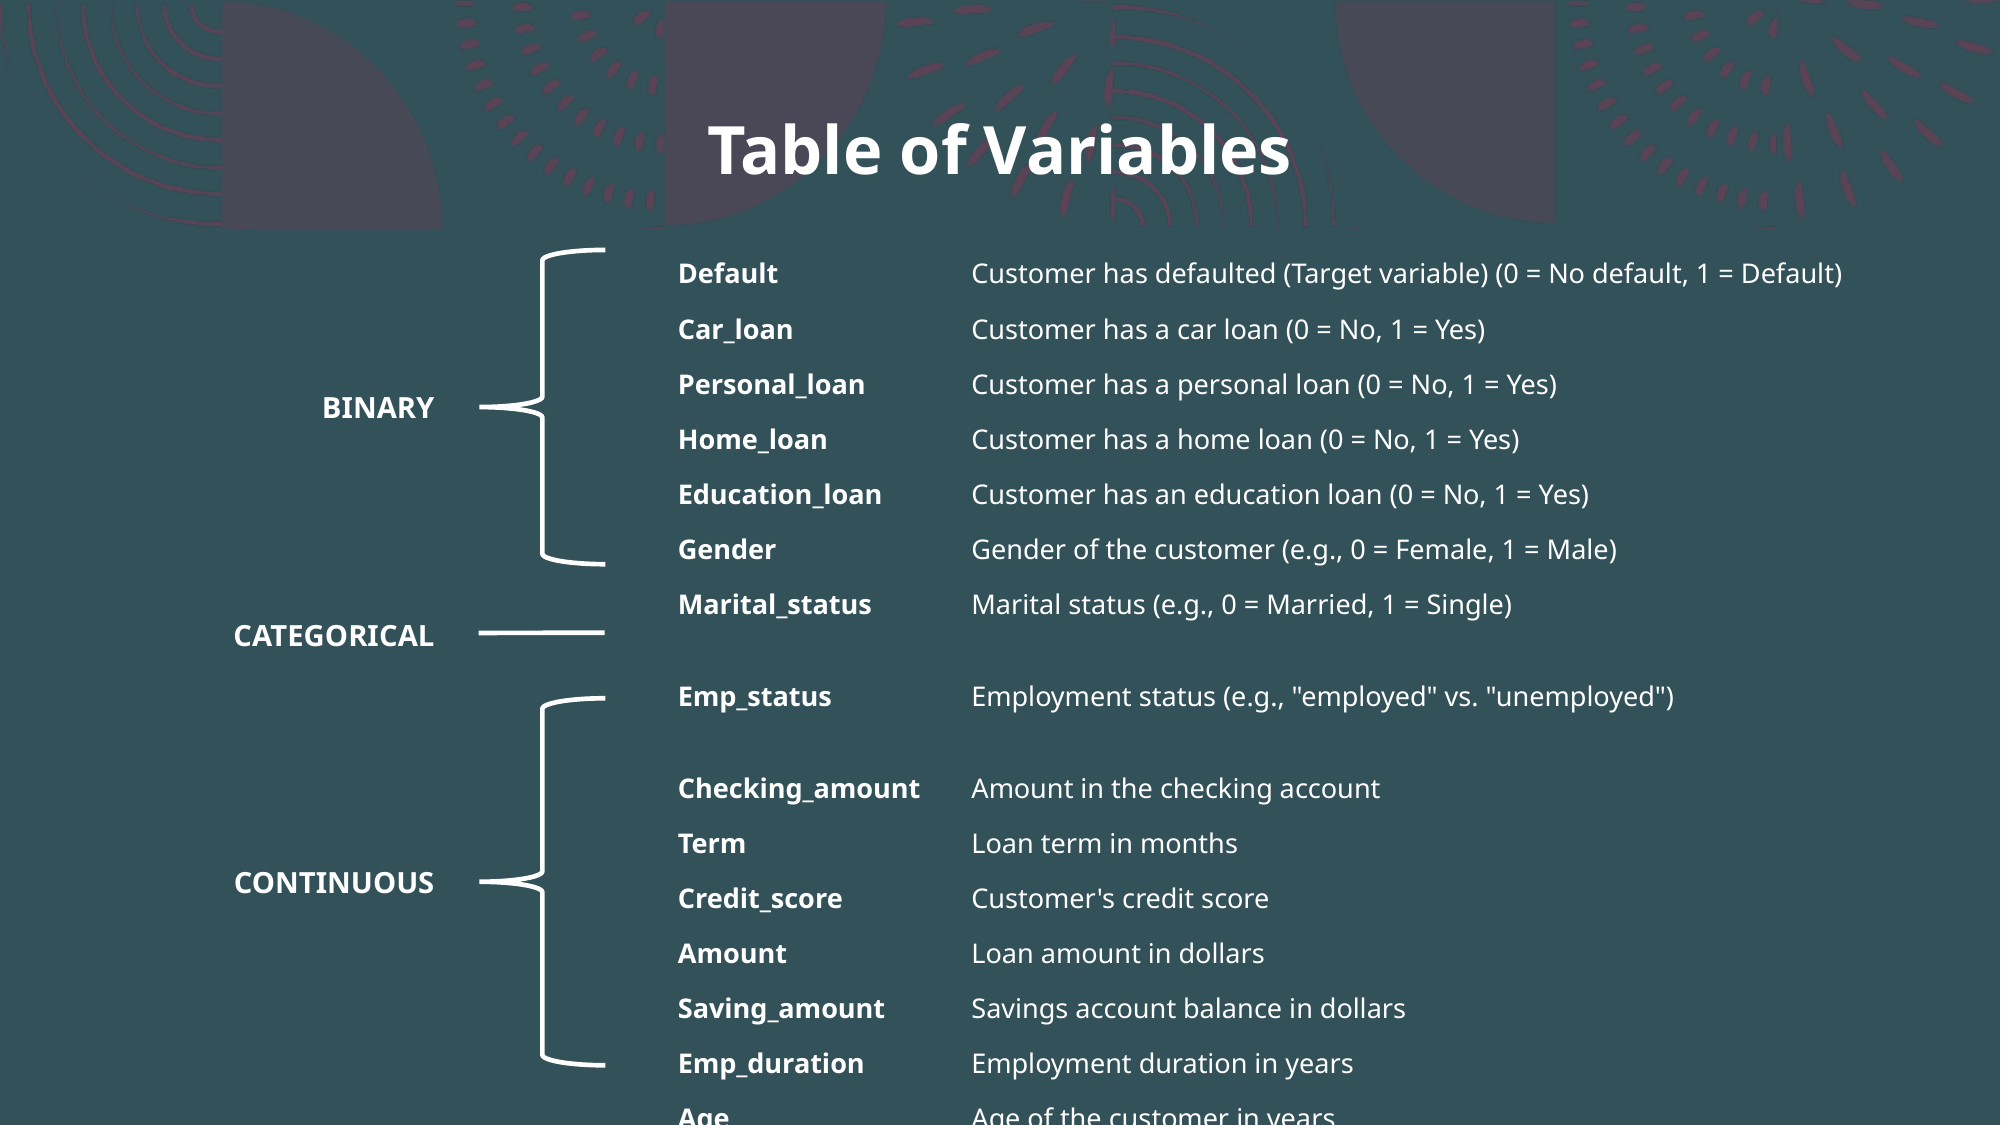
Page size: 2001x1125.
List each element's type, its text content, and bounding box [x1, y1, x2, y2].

table_header Default Car_loan Personal_loan Home_loan Education_loan Gender Marital_status Emp_status Checking_amount Term Credit_score Amount Saving_amount Emp_duration Age No_of_credit_acc [663, 229, 956, 1125]
text_box BINARY [153, 381, 450, 432]
text_box CATEGORICAL [153, 610, 450, 660]
table_header Customer has defaulted (Target variable) (0 = No default, 1 = Default) Customer has a car loan (0 = No, 1 = Yes) Customer has a personal loan (0 = No, 1 = Yes) Customer has a home loan (0 = No, 1 = Yes) Customer has an education loan (0 = No, 1 = Yes) Gender of the customer (e.g., 0 = Female, 1 = Male) Marital status (e.g., 0 = Married, 1 = Single) Employment status (e.g., "employed" vs. "unemployed") Amount in the checking account Loan term in months Customer's credit score Loan amount in dollars Savings account balance in dollars Employment duration in years Age of the customer in years Number of credit accounts held by the customer [956, 229, 1922, 1125]
text_box [479, 249, 606, 565]
text_box [479, 697, 606, 1066]
title Table of Variables [137, 85, 1863, 211]
text_box CONTINUOUS [153, 856, 450, 907]
